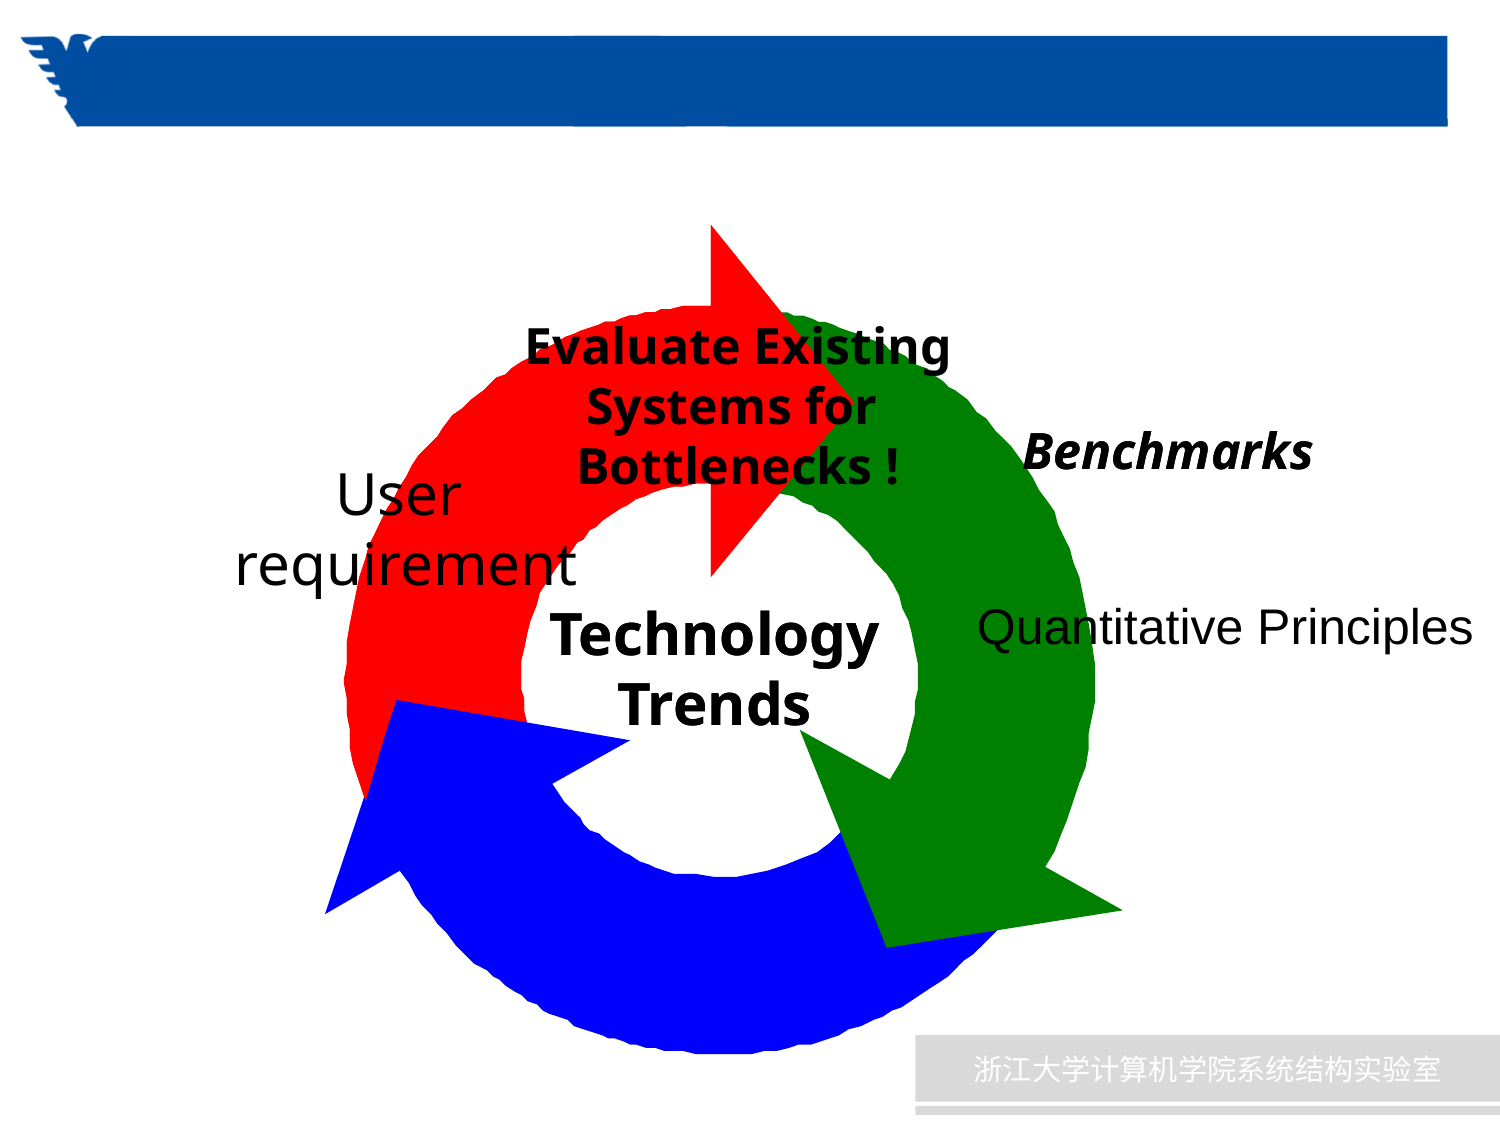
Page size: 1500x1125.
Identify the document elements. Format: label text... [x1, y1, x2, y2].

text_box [324, 224, 1124, 1055]
text_box Benchmarks [1128, 412, 1330, 487]
text_box User requirement [220, 449, 319, 605]
picture [5, 19, 148, 127]
text_box Quantitative Principles [1128, 587, 1500, 663]
